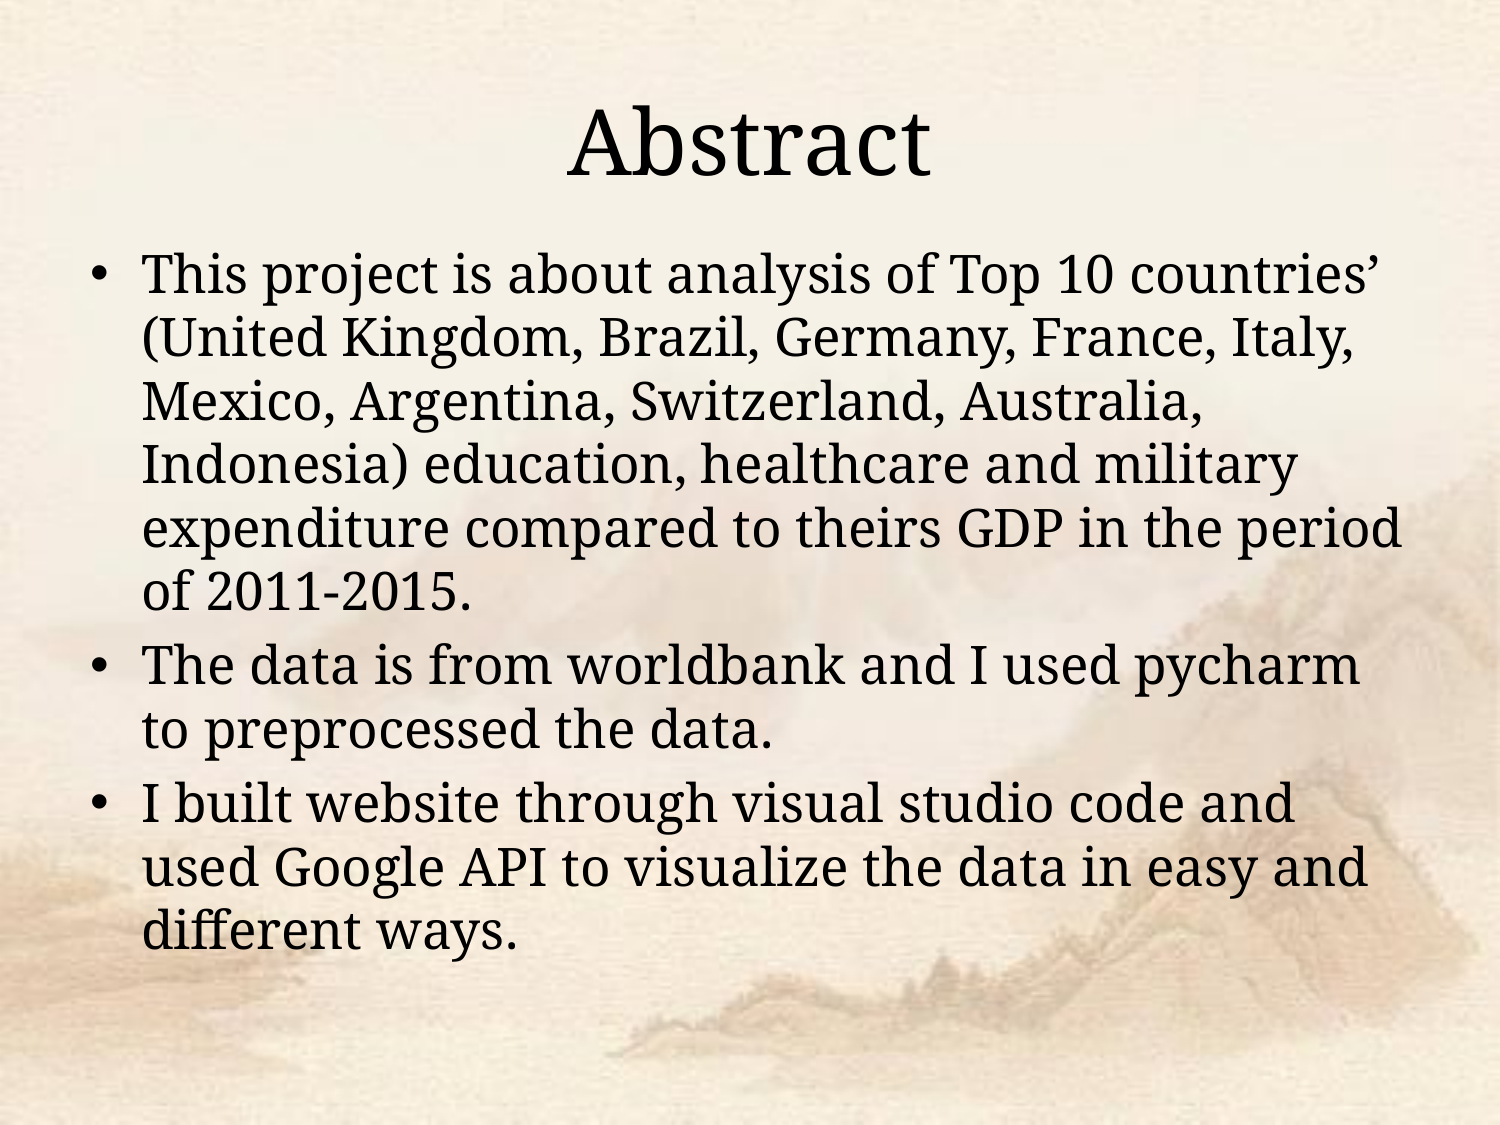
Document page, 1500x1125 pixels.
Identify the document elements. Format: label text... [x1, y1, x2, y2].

list This project is about analysis of Top 10 countries’ (United Kingdom, Brazil, Germany, France, Italy, Mexico, Argentina, Switzerland, Australia, Indonesia) education, healthcare and military expenditure compared to theirs GDP in the period of 2011-2015. The data is from worldbank and I used pycharm to preprocessed the data. I built website through visual studio code and used Google API to visualize the data in easy and different ways. [75, 232, 1425, 975]
picture [0, 0, 1500, 1125]
title Abstract [75, 45, 1425, 232]
